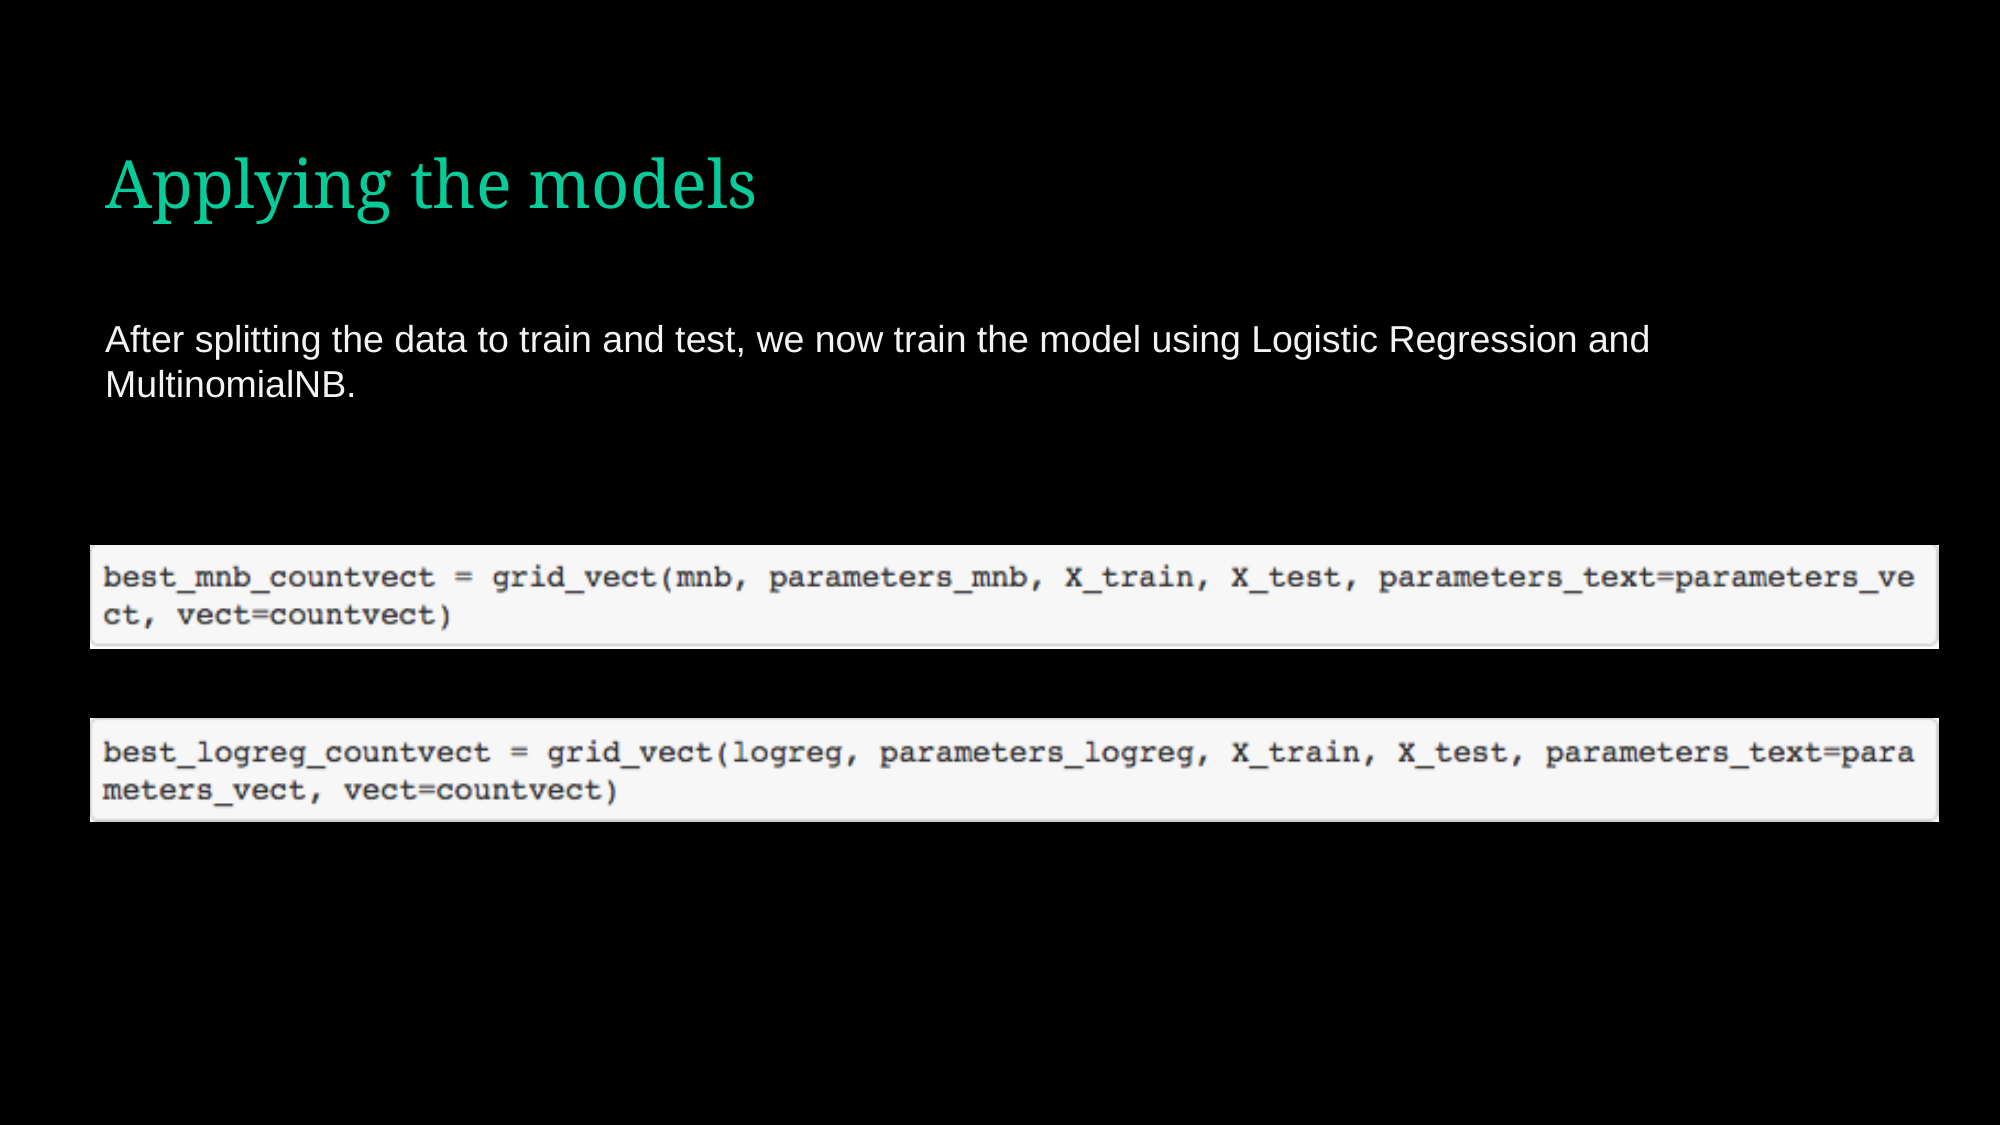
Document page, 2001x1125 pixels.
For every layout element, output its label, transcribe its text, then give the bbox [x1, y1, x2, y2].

text_box After splitting the data to train and test, we now train the model using Logistic Regression and MultinomialNB. [90, 300, 1874, 476]
title Applying the models [90, 55, 1666, 231]
picture [89, 717, 1939, 822]
picture [89, 544, 1939, 649]
